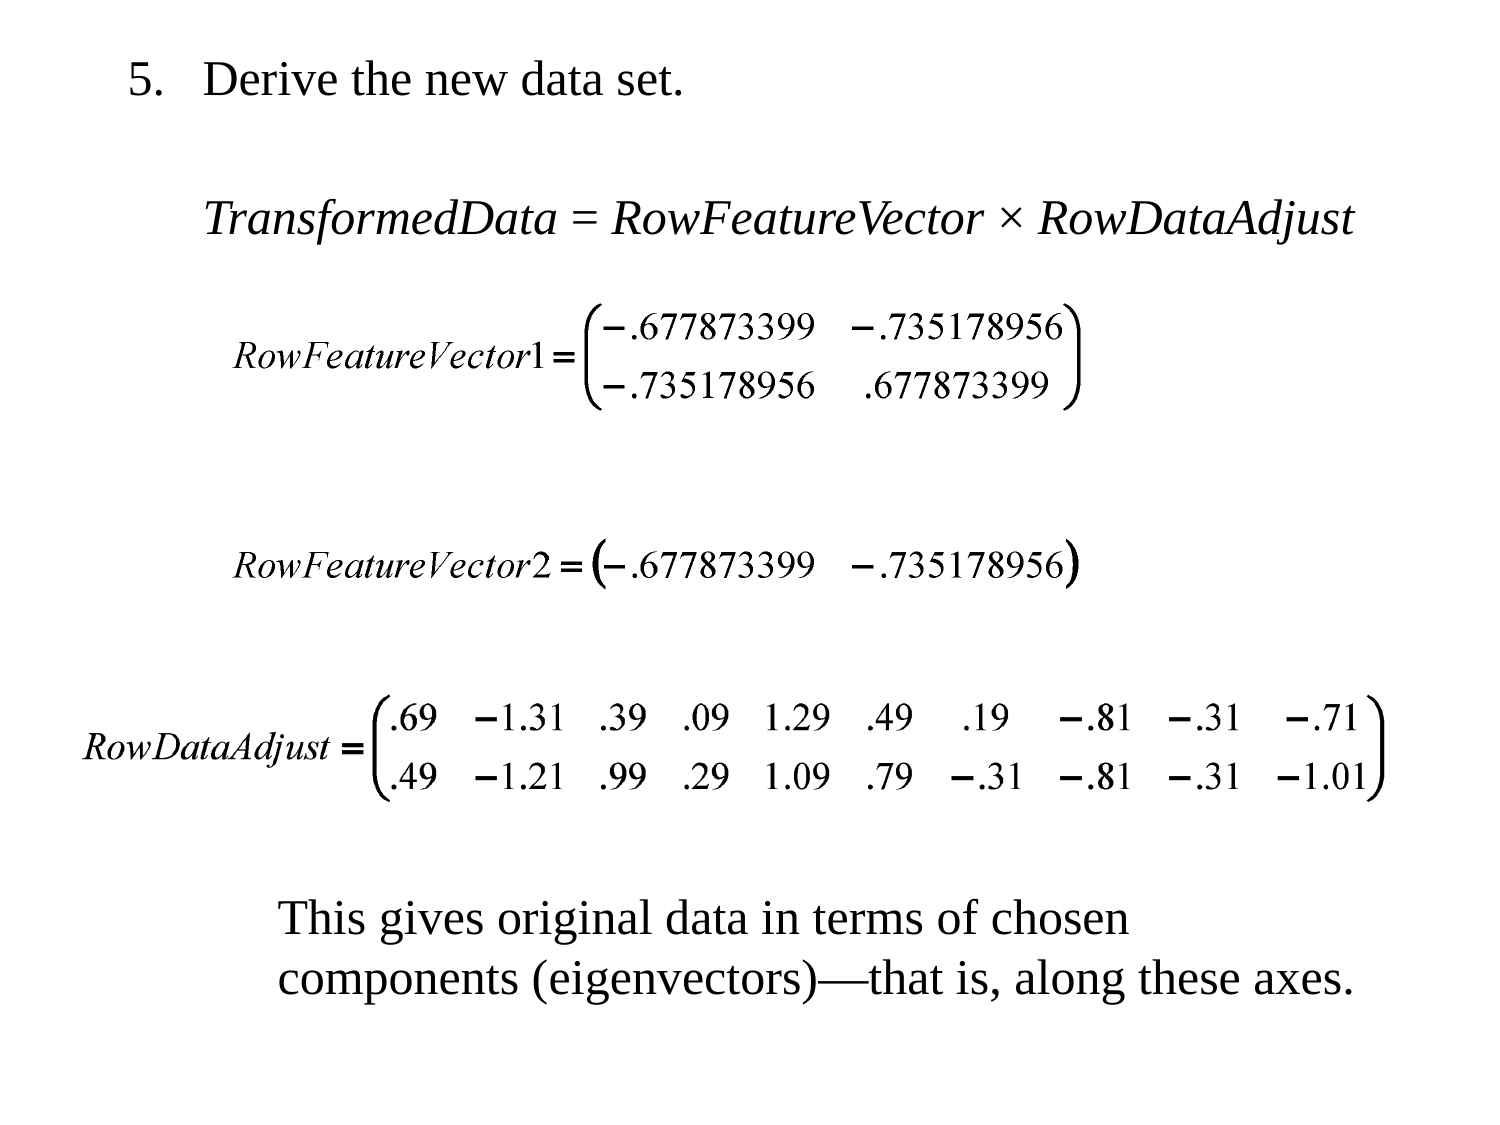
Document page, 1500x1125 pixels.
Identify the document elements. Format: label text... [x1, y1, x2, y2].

picture [224, 299, 1089, 593]
list Derive the new data set. TransformedData = RowFeatureVector × RowDataAdjust This gives original data in terms of chosen components (eigenvectors)—that is, along these axes. [112, 37, 1388, 685]
picture [74, 687, 1392, 811]
